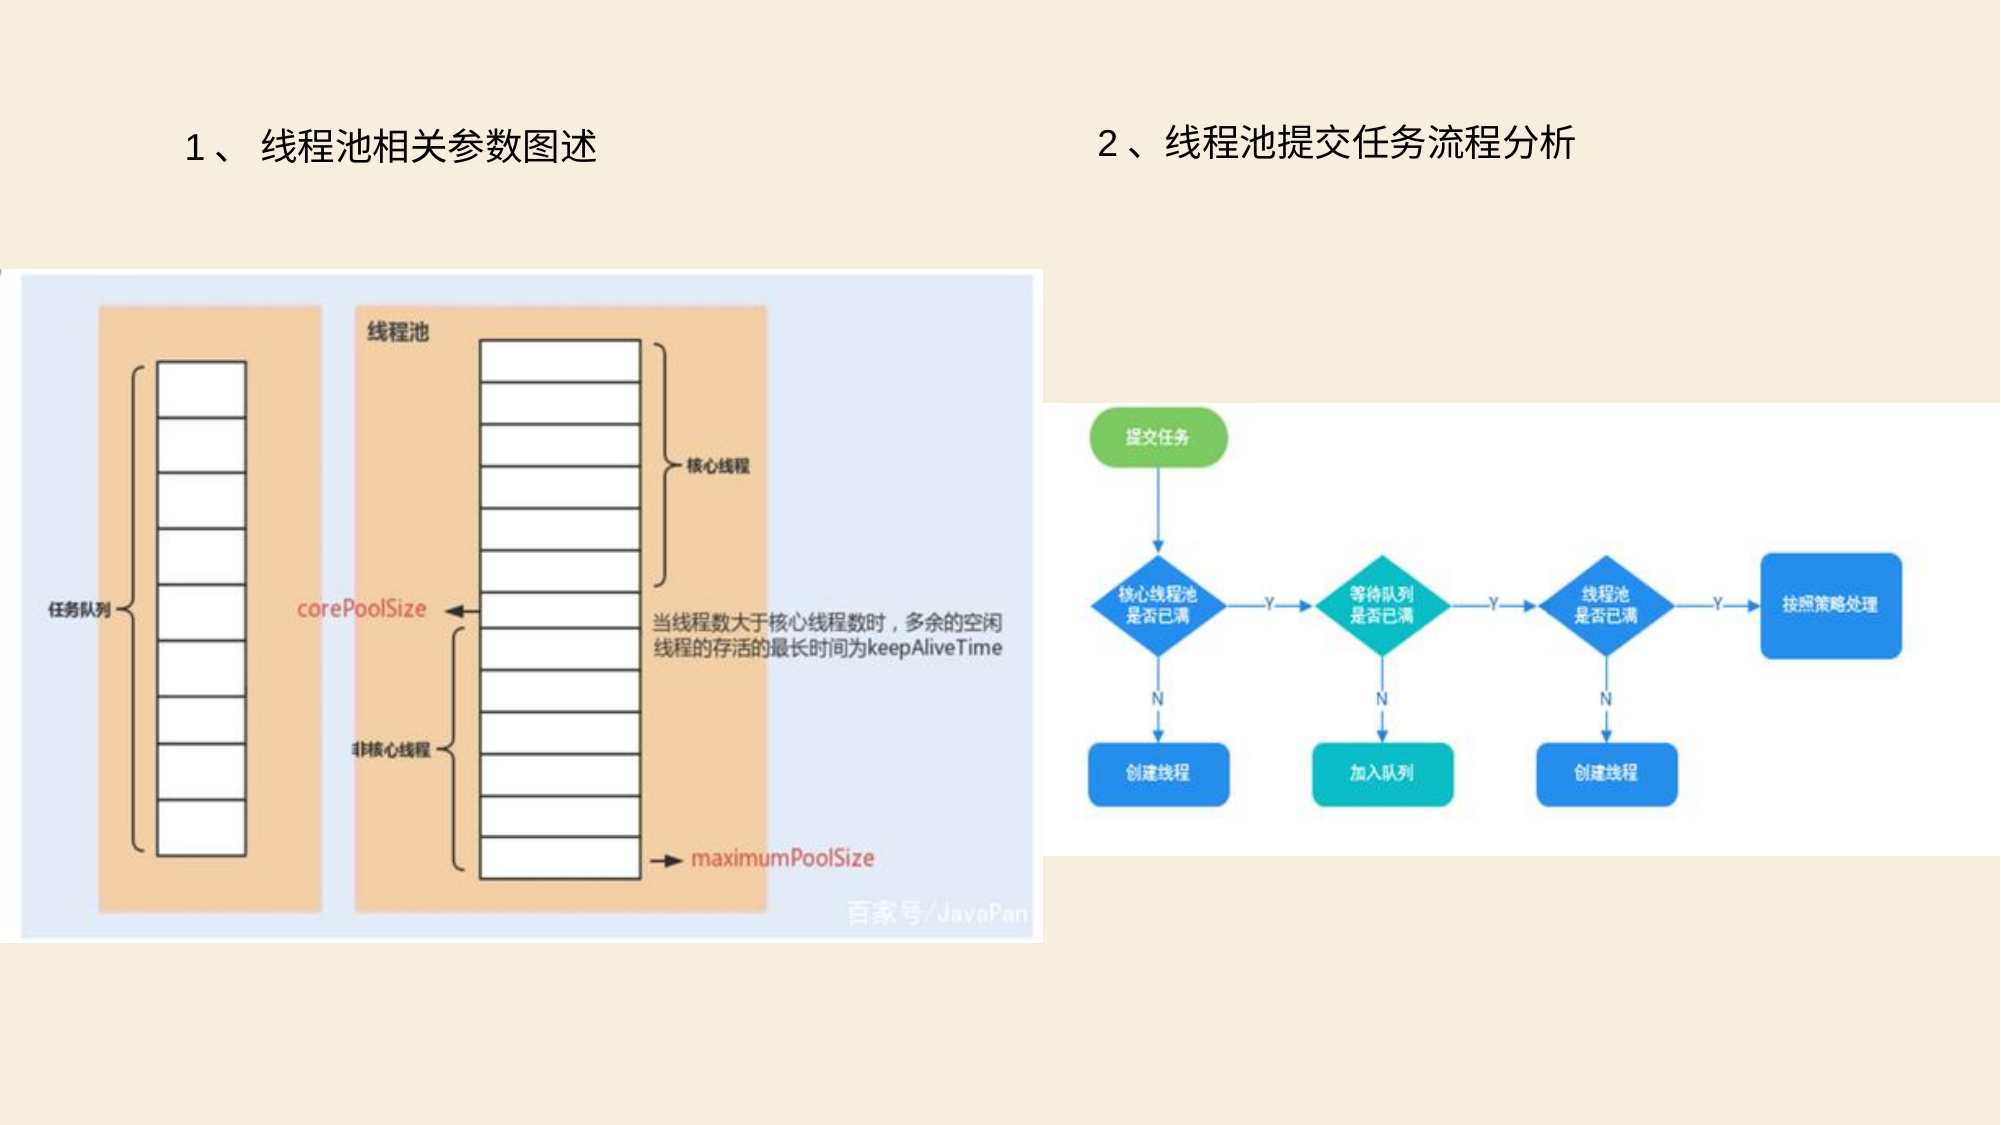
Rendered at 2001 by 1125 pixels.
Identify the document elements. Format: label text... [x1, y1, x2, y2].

picture [0, 269, 2000, 943]
text_box 2、线程池提交任务流程分析 [1082, 112, 1592, 172]
text_box 1、 线程池相关参数图述 [169, 115, 613, 176]
